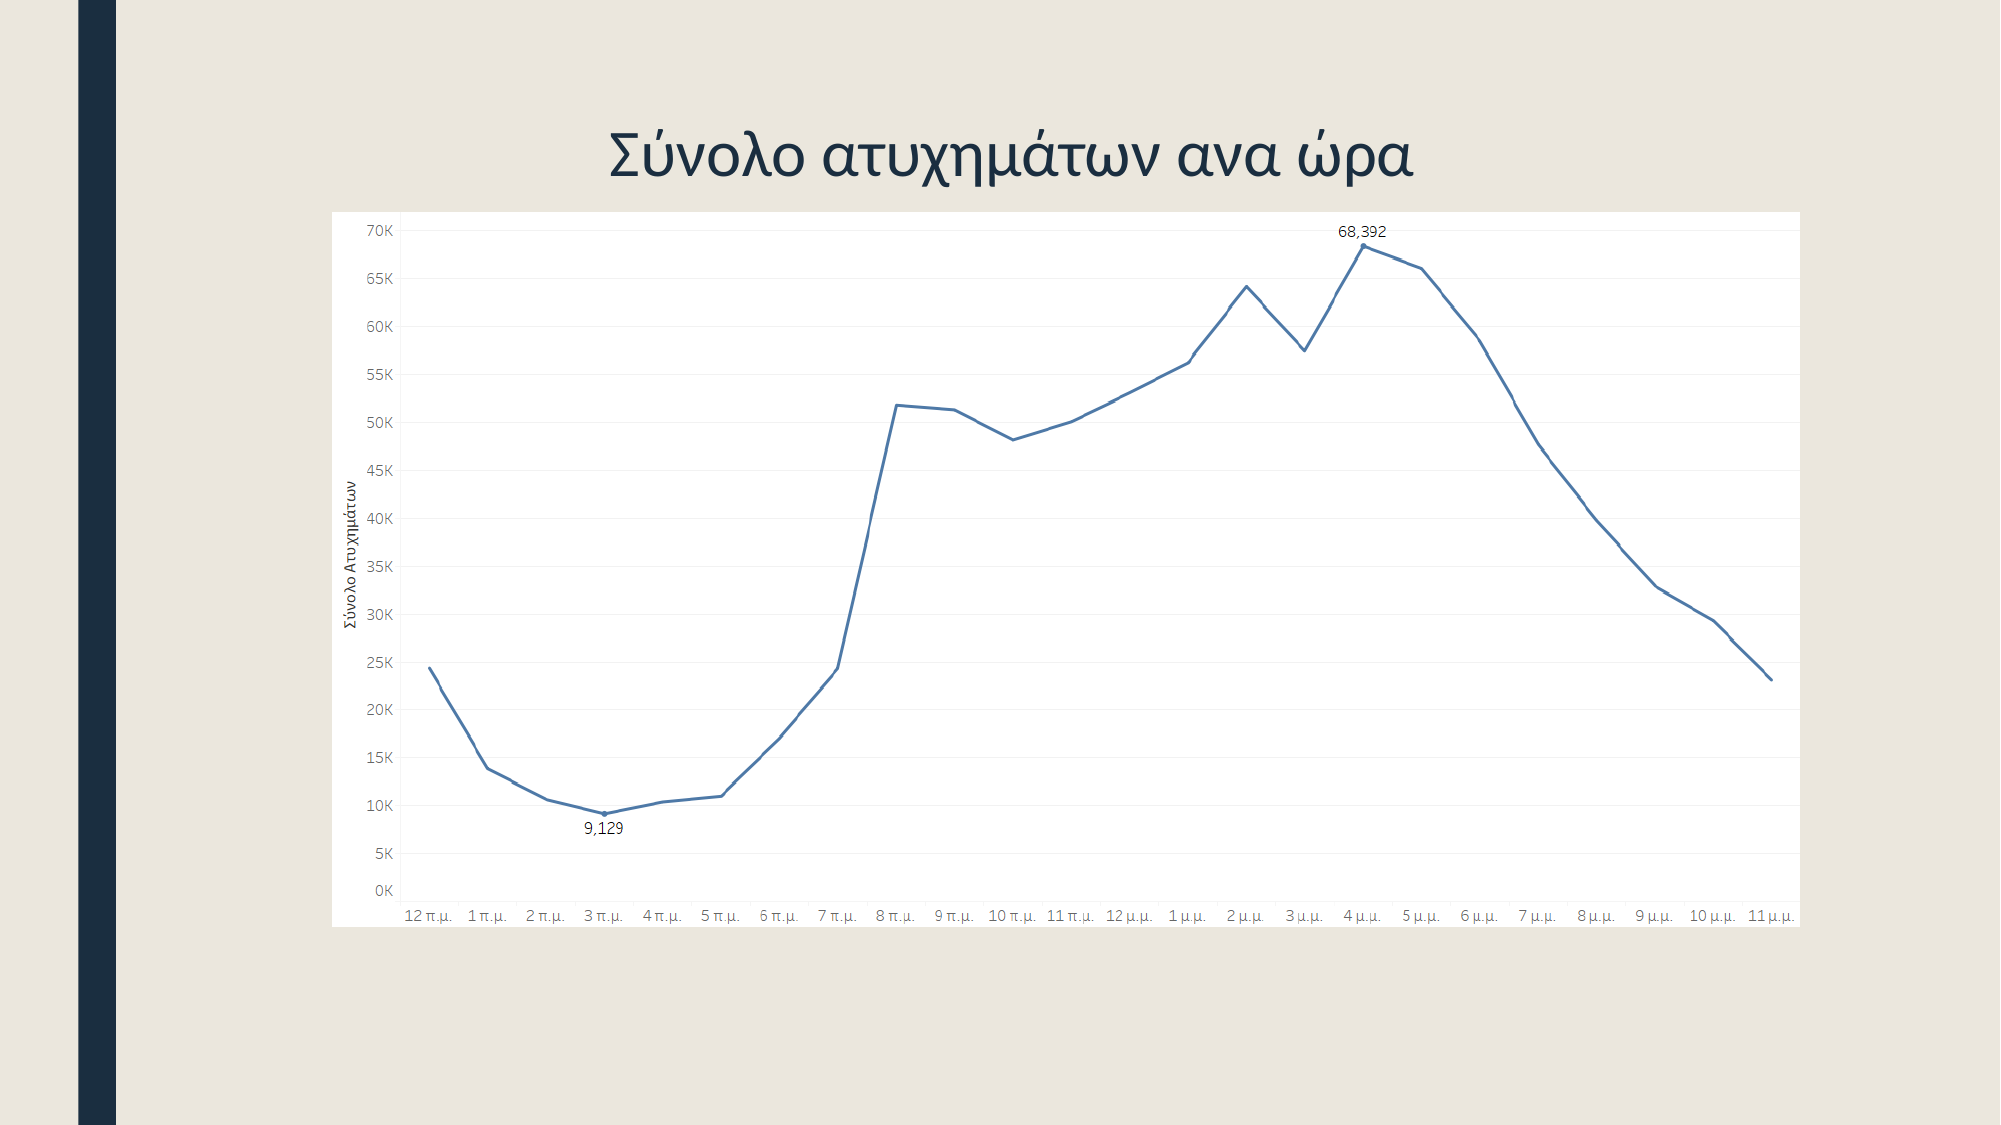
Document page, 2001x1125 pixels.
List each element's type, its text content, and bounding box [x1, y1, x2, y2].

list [332, 212, 1800, 927]
title Σύνολο ατυχημάτων ανα ώρα [225, 112, 1800, 200]
